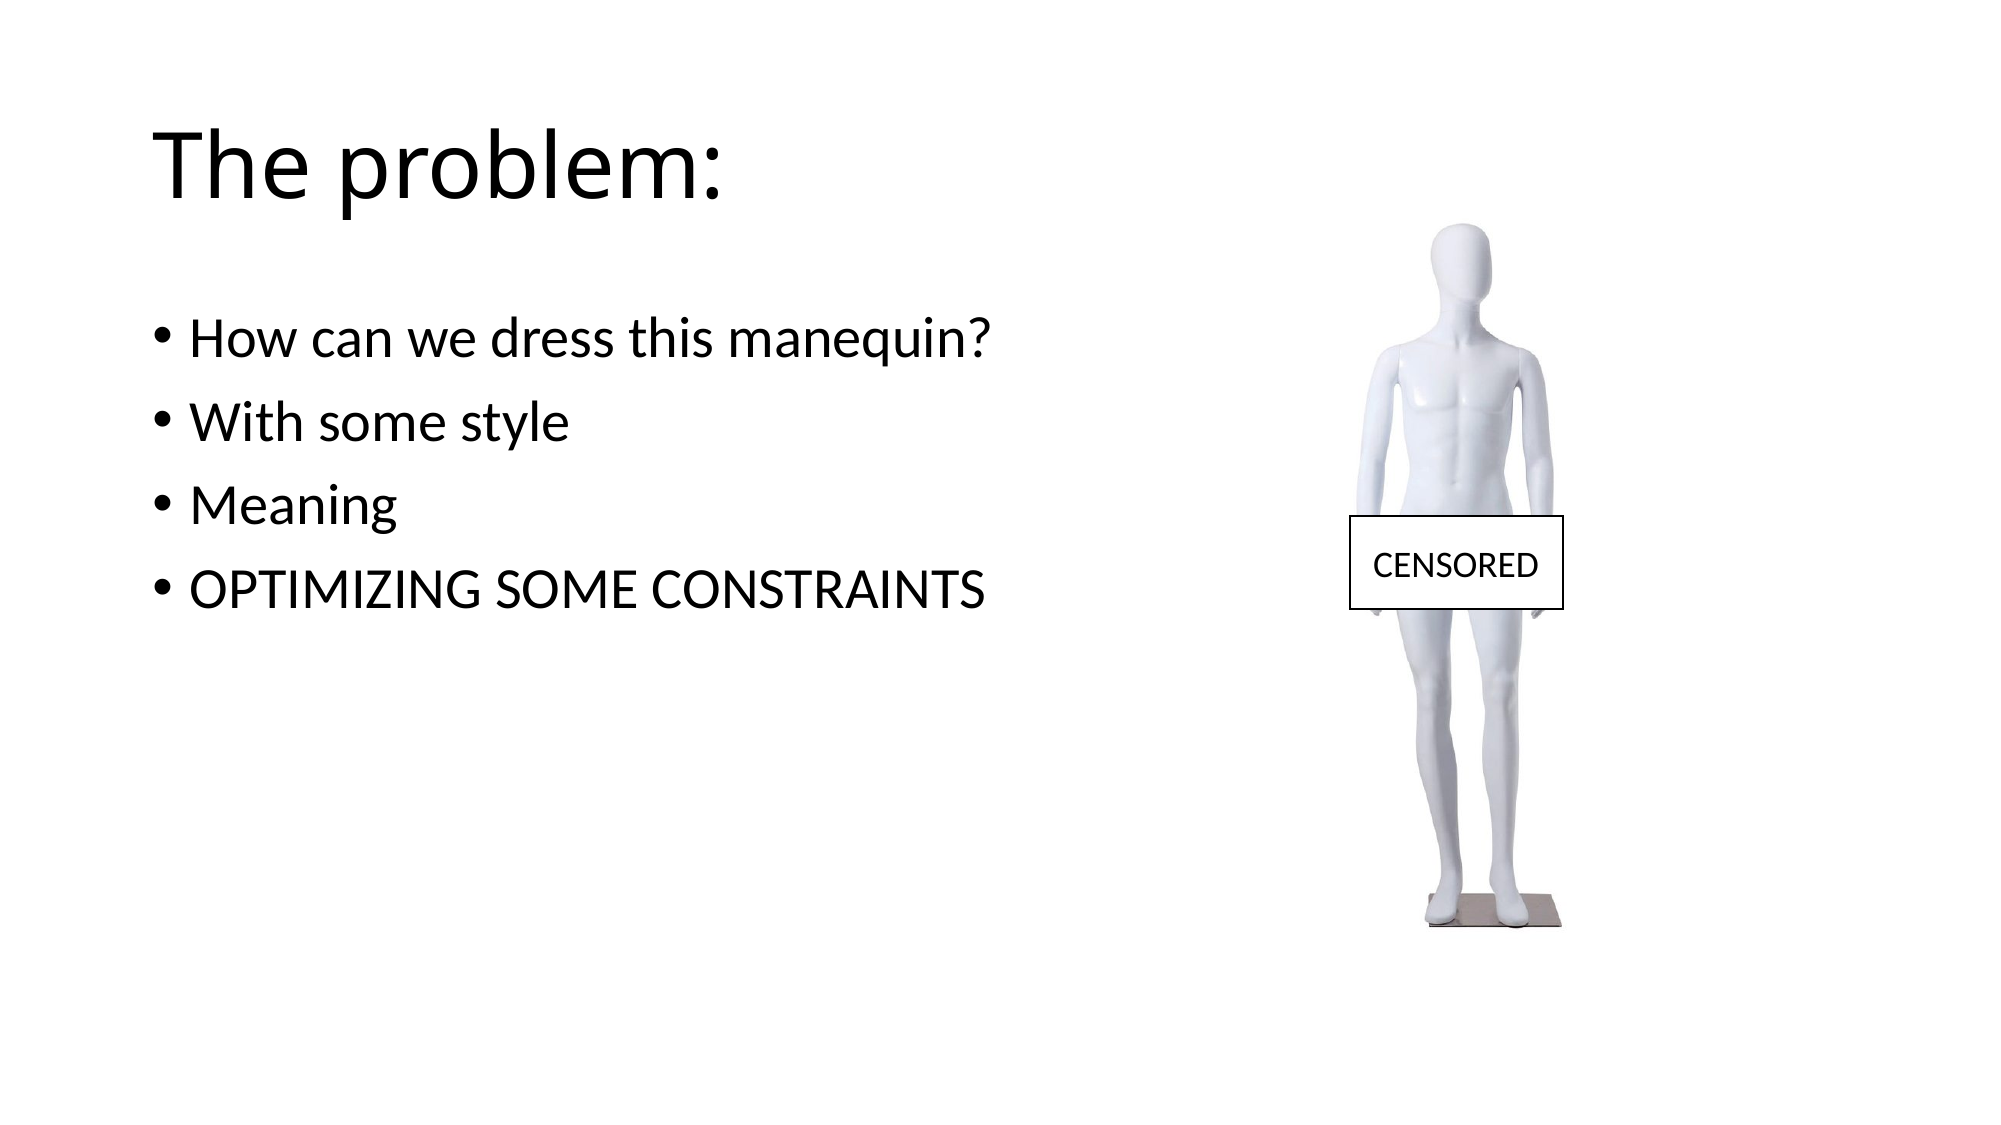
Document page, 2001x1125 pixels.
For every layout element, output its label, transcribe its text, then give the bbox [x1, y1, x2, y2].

picture [1063, 189, 1849, 975]
list How can we dress this manequin? With some style Meaning OPTIMIZING SOME CONSTRAINTS [137, 299, 1863, 1014]
title The problem: [137, 59, 1863, 278]
